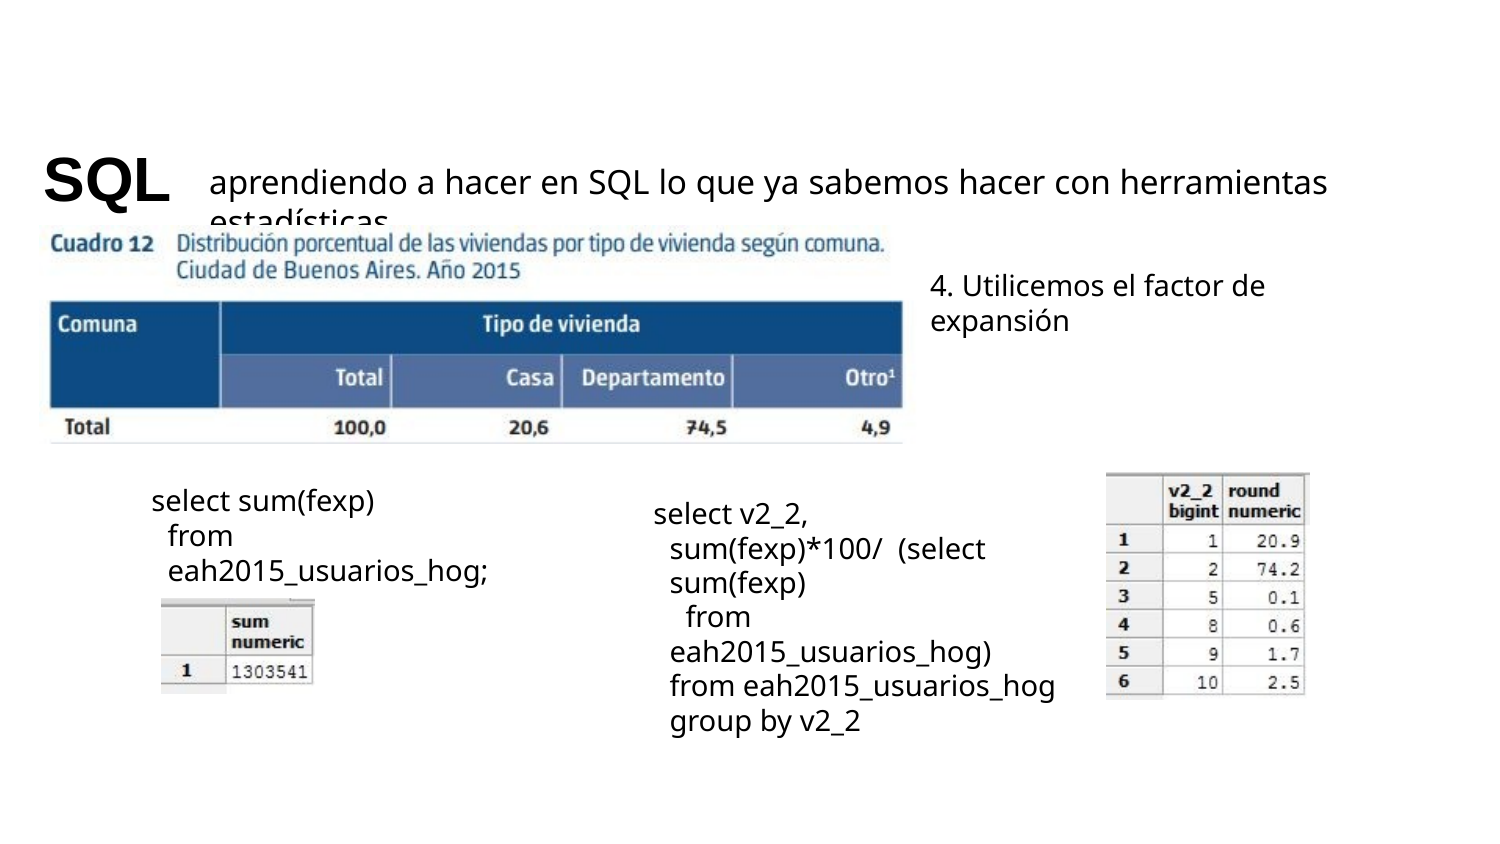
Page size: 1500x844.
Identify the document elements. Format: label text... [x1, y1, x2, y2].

text_box 4. Utilicemos el factor de expansión [927, 264, 1392, 337]
text_box select v2_2, sum(fexp)*100/ (select sum(fexp) from eah2015_usuarios_hog) from eah2015_usuarios_hog group by v2_2 [651, 492, 1069, 737]
picture [1106, 472, 1310, 700]
picture [39, 225, 917, 444]
text_box select sum(fexp) from eah2015_usuarios_hog; [149, 480, 549, 587]
picture [161, 598, 316, 694]
text_box SQL [41, 137, 175, 215]
text_box aprendiendo a hacer en SQL lo que ya sabemos hacer con herramientas estadísticas [207, 159, 1473, 242]
